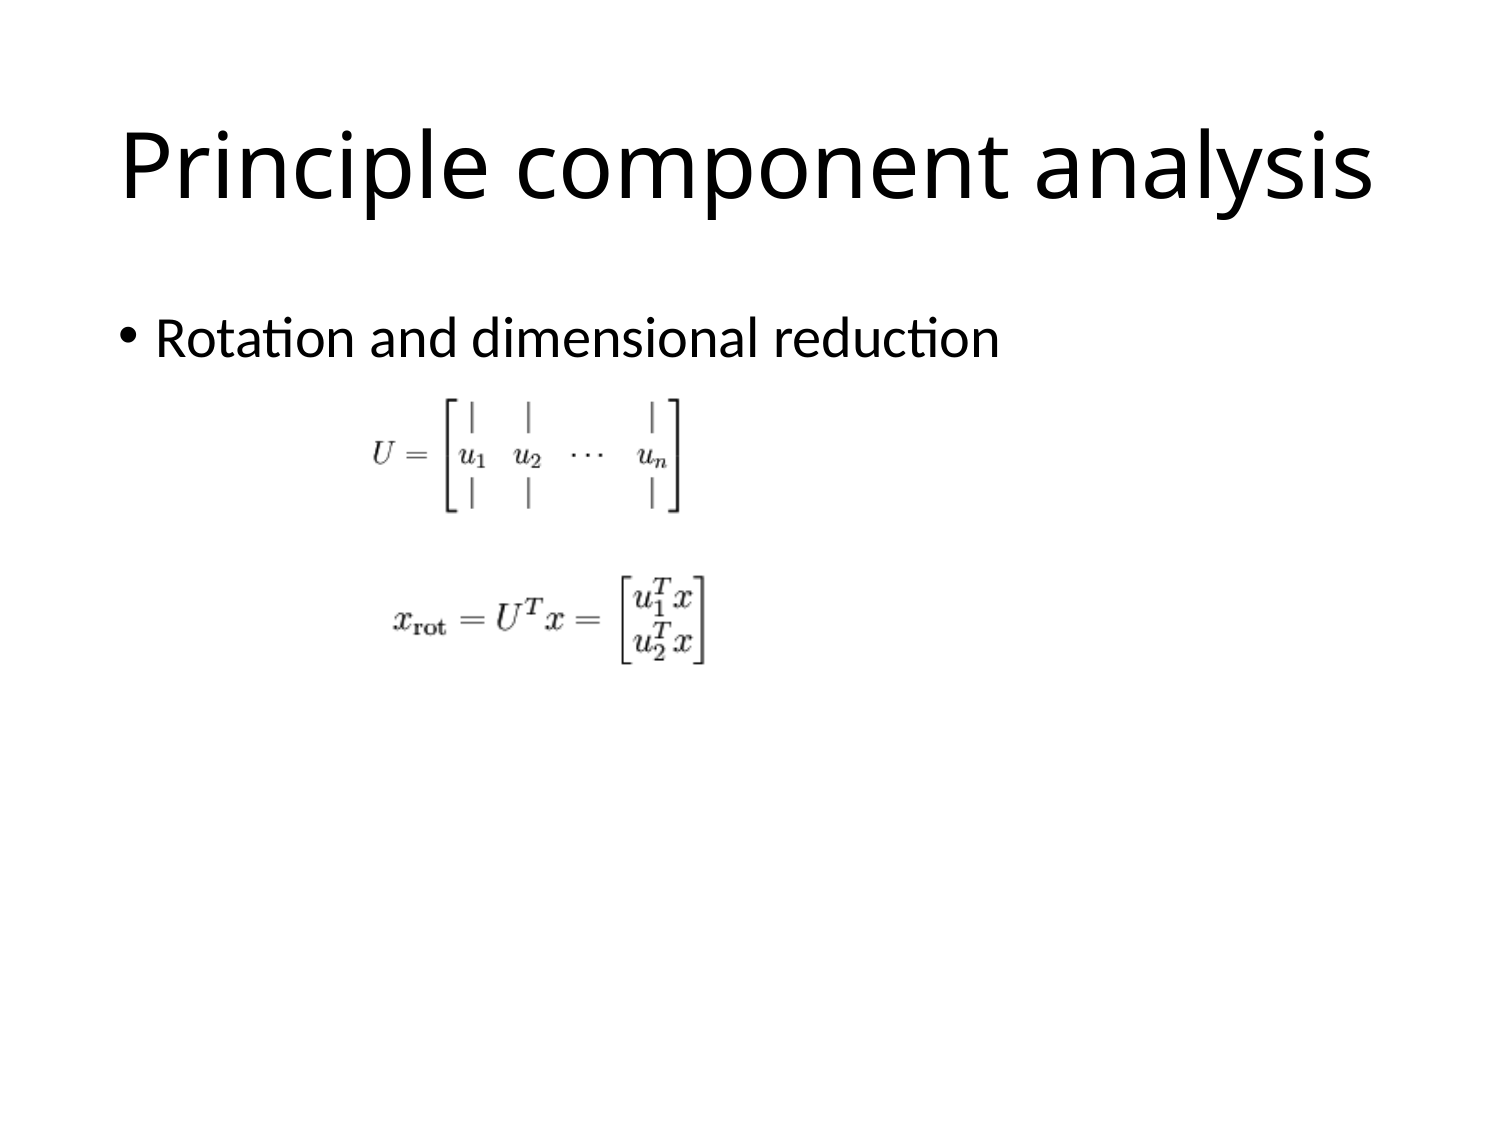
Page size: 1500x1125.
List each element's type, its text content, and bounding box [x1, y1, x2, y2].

picture [385, 567, 721, 672]
list Rotation and dimensional reduction [103, 299, 1397, 1014]
picture [363, 391, 695, 520]
title Principle component analysis [103, 59, 1397, 278]
